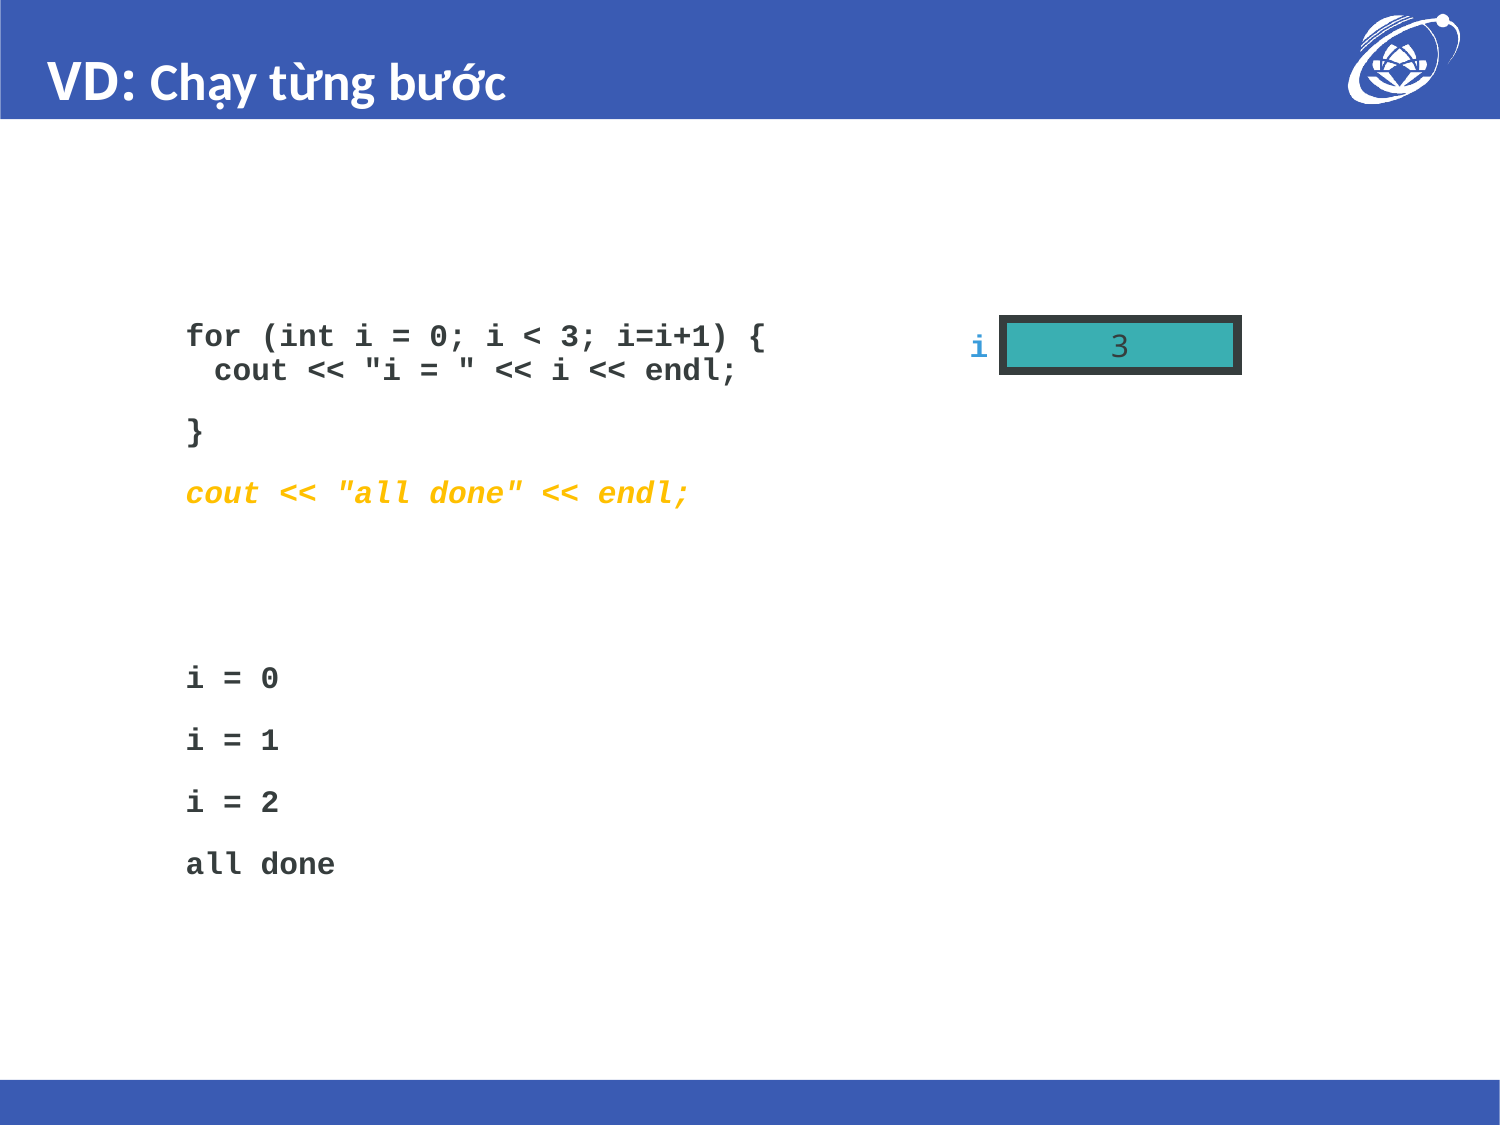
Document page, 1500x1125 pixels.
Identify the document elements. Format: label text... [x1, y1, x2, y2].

title VD: Chạy từng bước [32, 0, 1468, 120]
text_box i [787, 318, 1003, 371]
text_box 3 [1003, 318, 1238, 371]
list for (int i = 0; i < 3; i=i+1) { cout << "i = " << i << endl; } cout << "all done" << endl; i = 0 i = 1 i = 2 all done [165, 311, 1335, 990]
